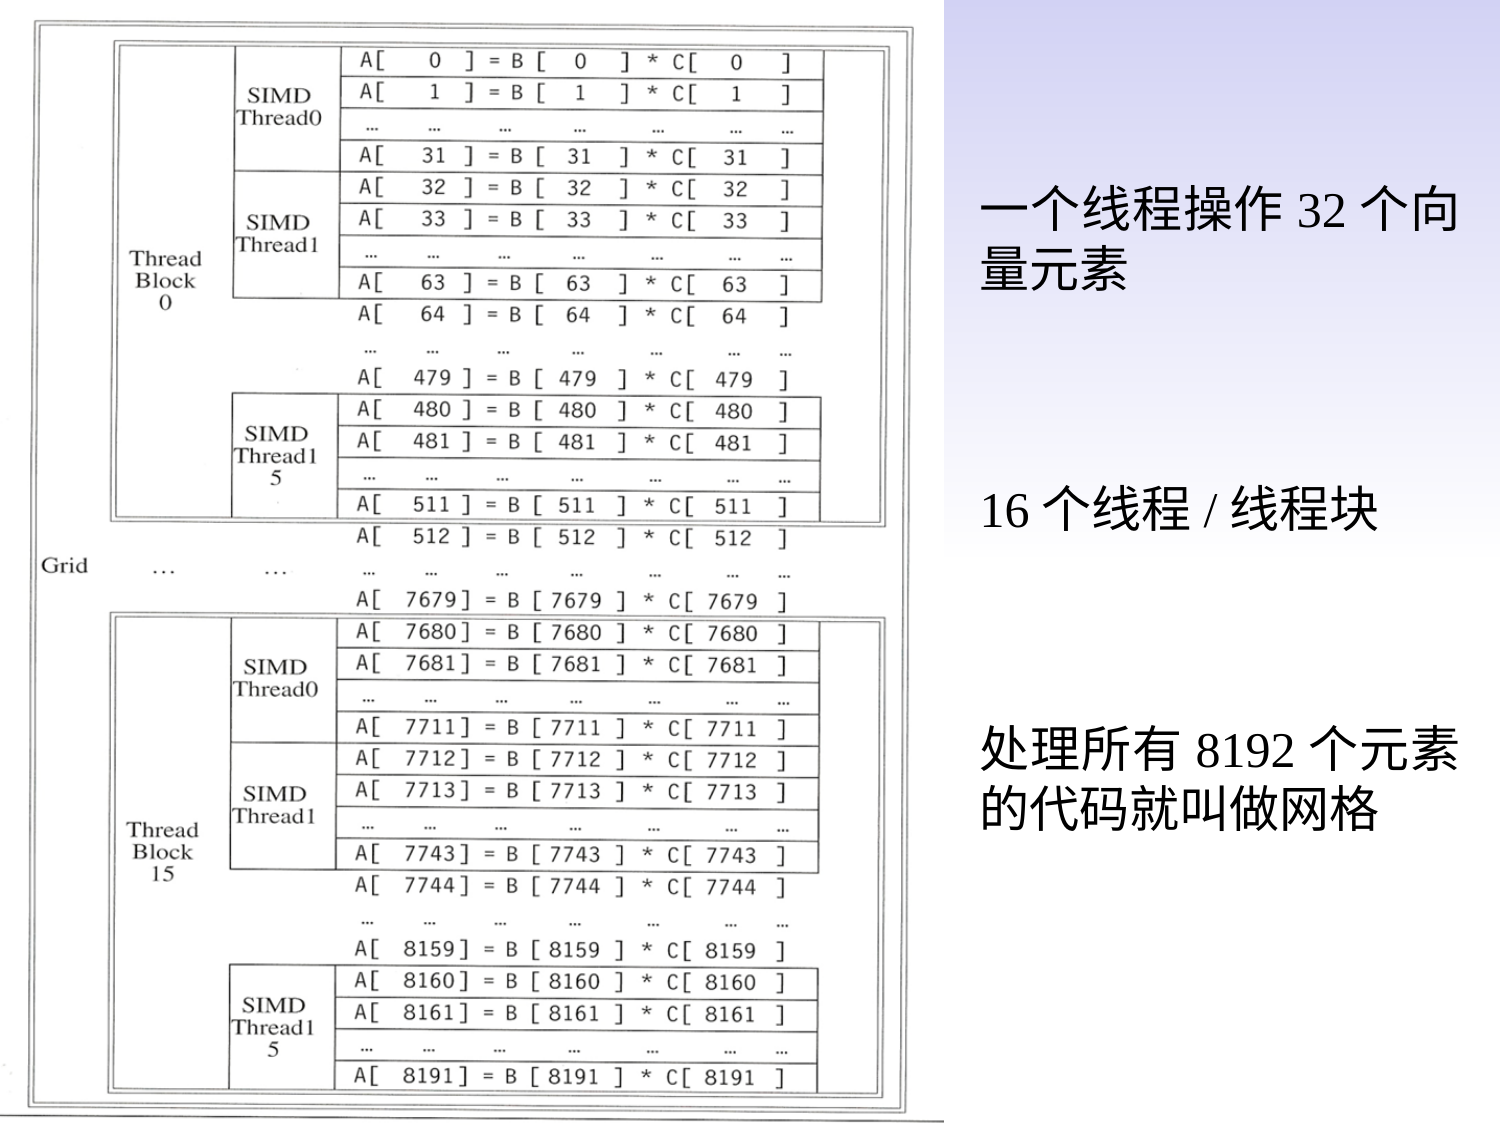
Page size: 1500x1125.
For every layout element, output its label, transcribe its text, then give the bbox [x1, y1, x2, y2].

text_box 一个线程操作32个向量元素 16个线程/线程块 处理所有8192个元素的代码就叫做网格 [964, 170, 1476, 845]
picture [0, 0, 944, 1125]
